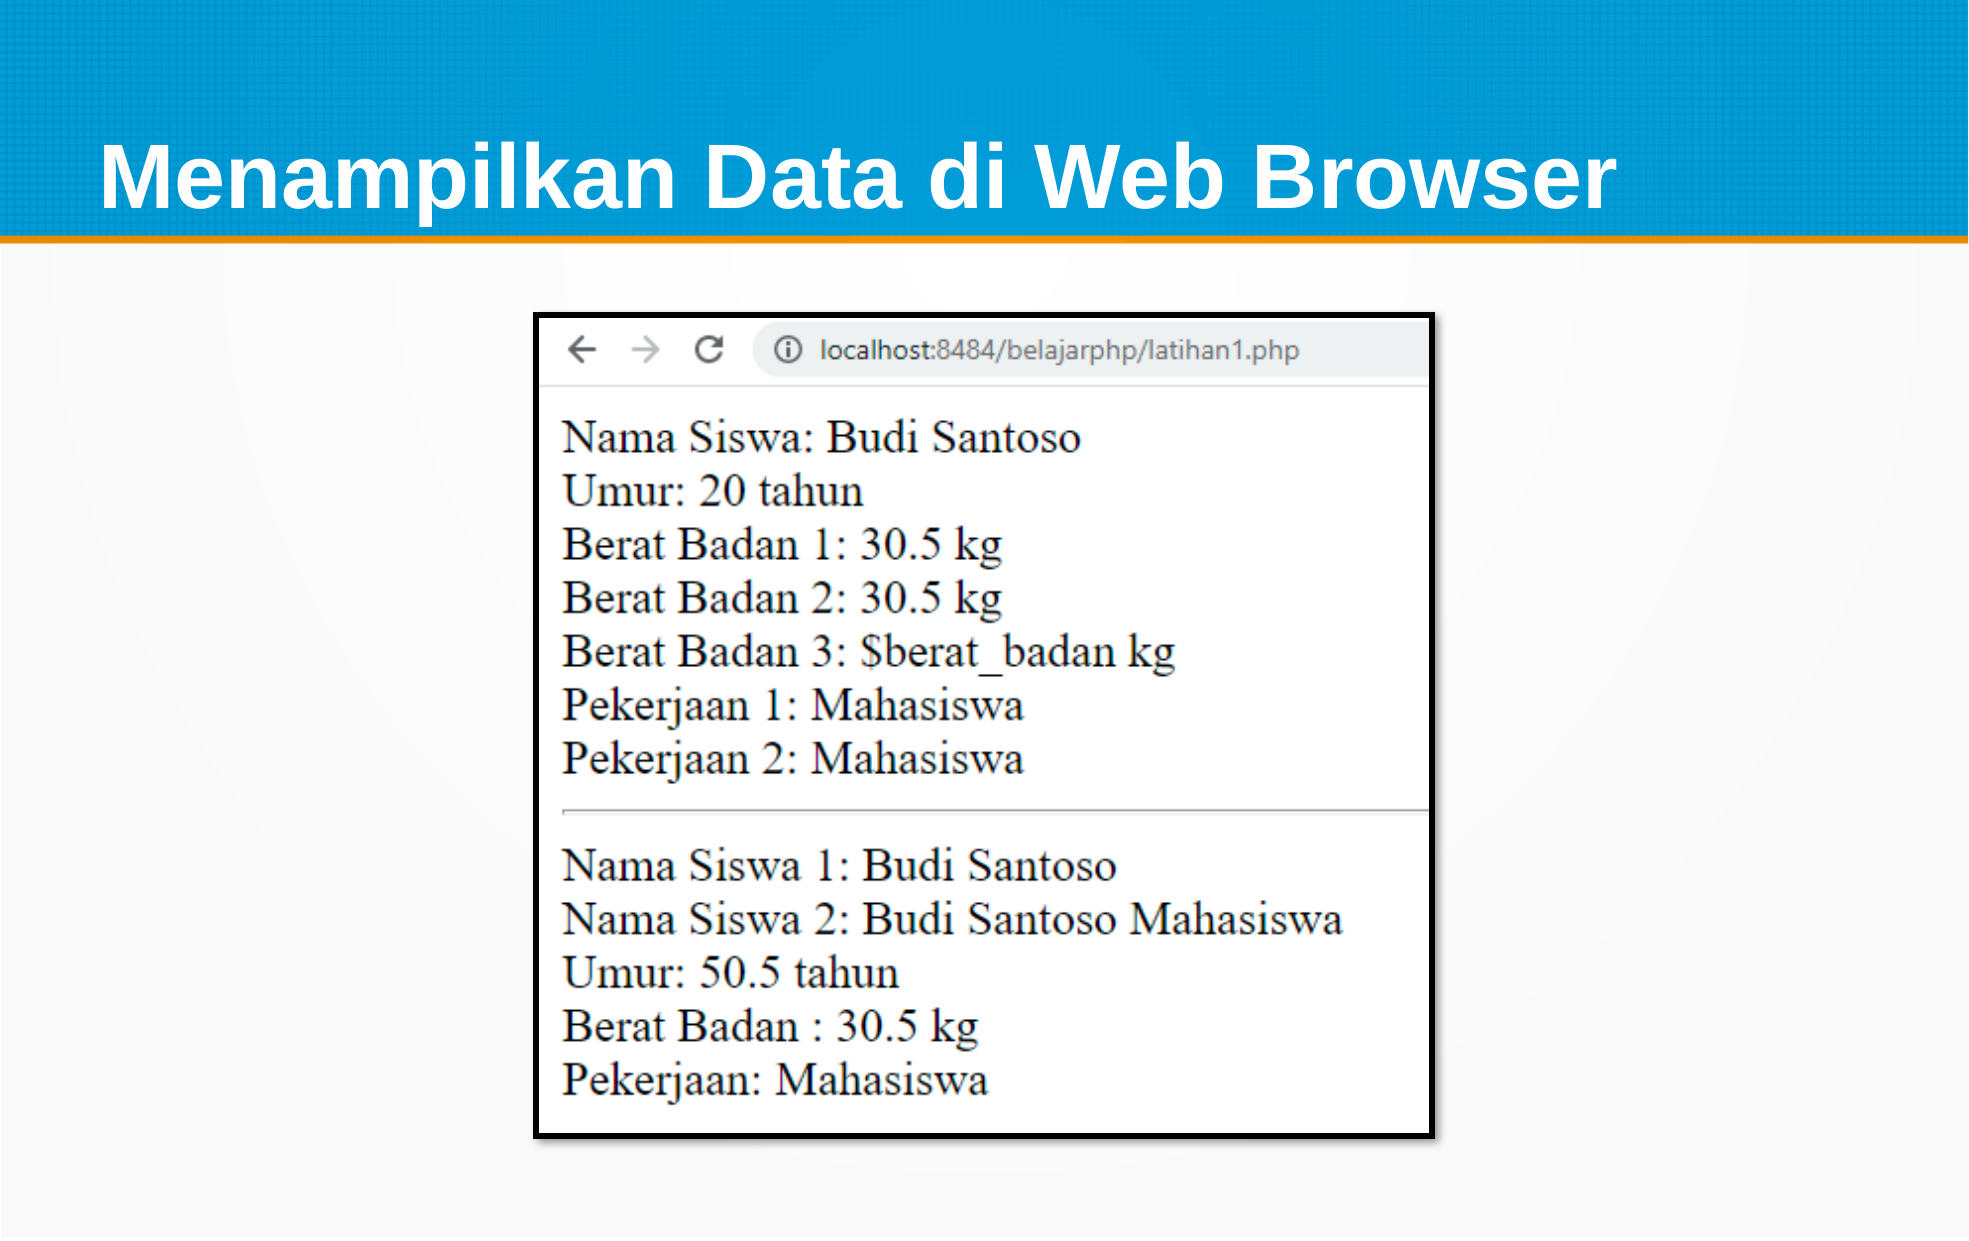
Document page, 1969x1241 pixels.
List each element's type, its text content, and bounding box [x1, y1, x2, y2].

text_box Menampilkan Data di Web Browser [98, 19, 1870, 227]
picture [0, 236, 1969, 1241]
